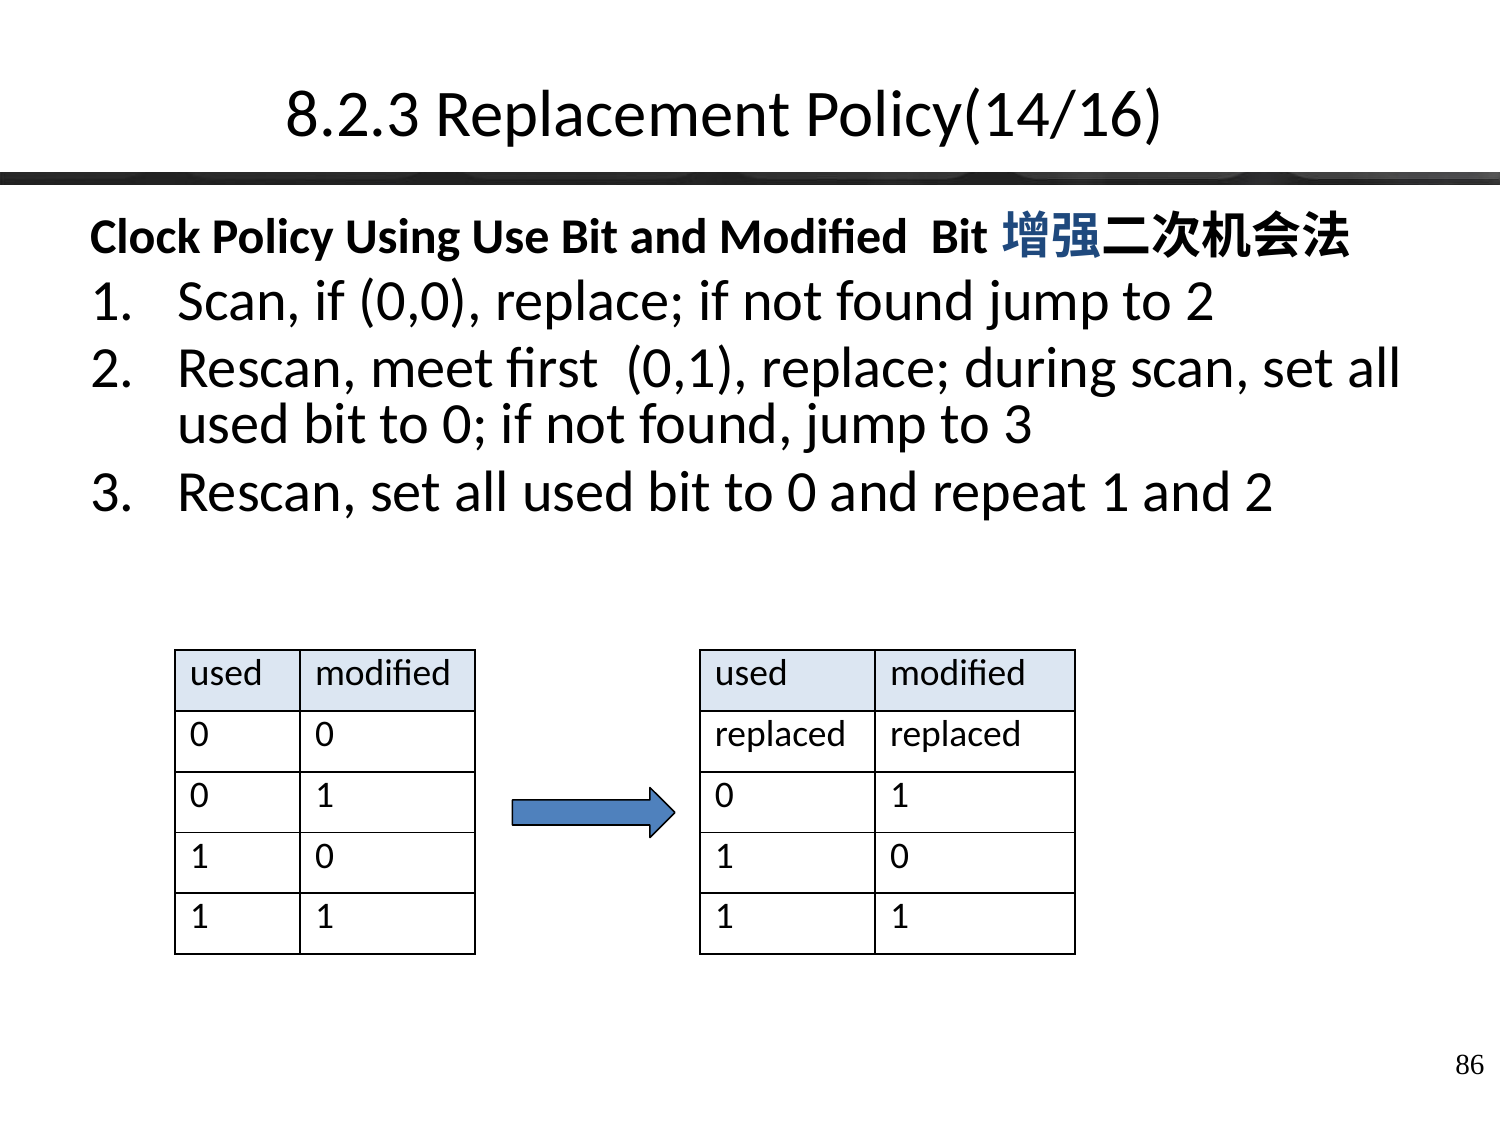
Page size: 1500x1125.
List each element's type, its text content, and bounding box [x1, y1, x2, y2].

table_header used [176, 651, 299, 710]
slide_number 86 [1187, 1025, 1500, 1100]
table_header modified [876, 651, 1074, 710]
table_cell 1 [701, 894, 874, 953]
table_cell 0 [301, 712, 474, 771]
table_cell 1 [301, 894, 474, 953]
table_cell 1 [301, 773, 474, 832]
table_cell 1 [876, 894, 1074, 953]
table_cell replaced [701, 712, 874, 771]
table_cell replaced [876, 712, 1074, 771]
table_cell 1 [701, 833, 874, 892]
text_box [512, 787, 675, 838]
table_cell 1 [176, 894, 299, 953]
table_cell 0 [701, 773, 874, 832]
table_cell 1 [176, 833, 299, 892]
table_cell 1 [876, 773, 1074, 832]
table_header used [701, 651, 874, 710]
table_cell 0 [176, 773, 299, 832]
table_cell 0 [176, 712, 299, 771]
table_cell 0 [301, 833, 474, 892]
table_header modified [301, 651, 474, 710]
picture [0, 172, 1500, 185]
table_cell 0 [876, 833, 1074, 892]
list Clock Policy Using Use Bit and Modified Bit增强二次机会法 Scan, if (0,0), replace; if not found jump to 2 Rescan, meet first (0,1), replace; during scan, set all used bit to 0; if not found, jump to 3 Rescan, set all used bit to 0 and repeat 1 and 2 [75, 208, 1425, 1005]
text_box 8.2.3 Replacement Policy(14/16) [75, 62, 1375, 158]
